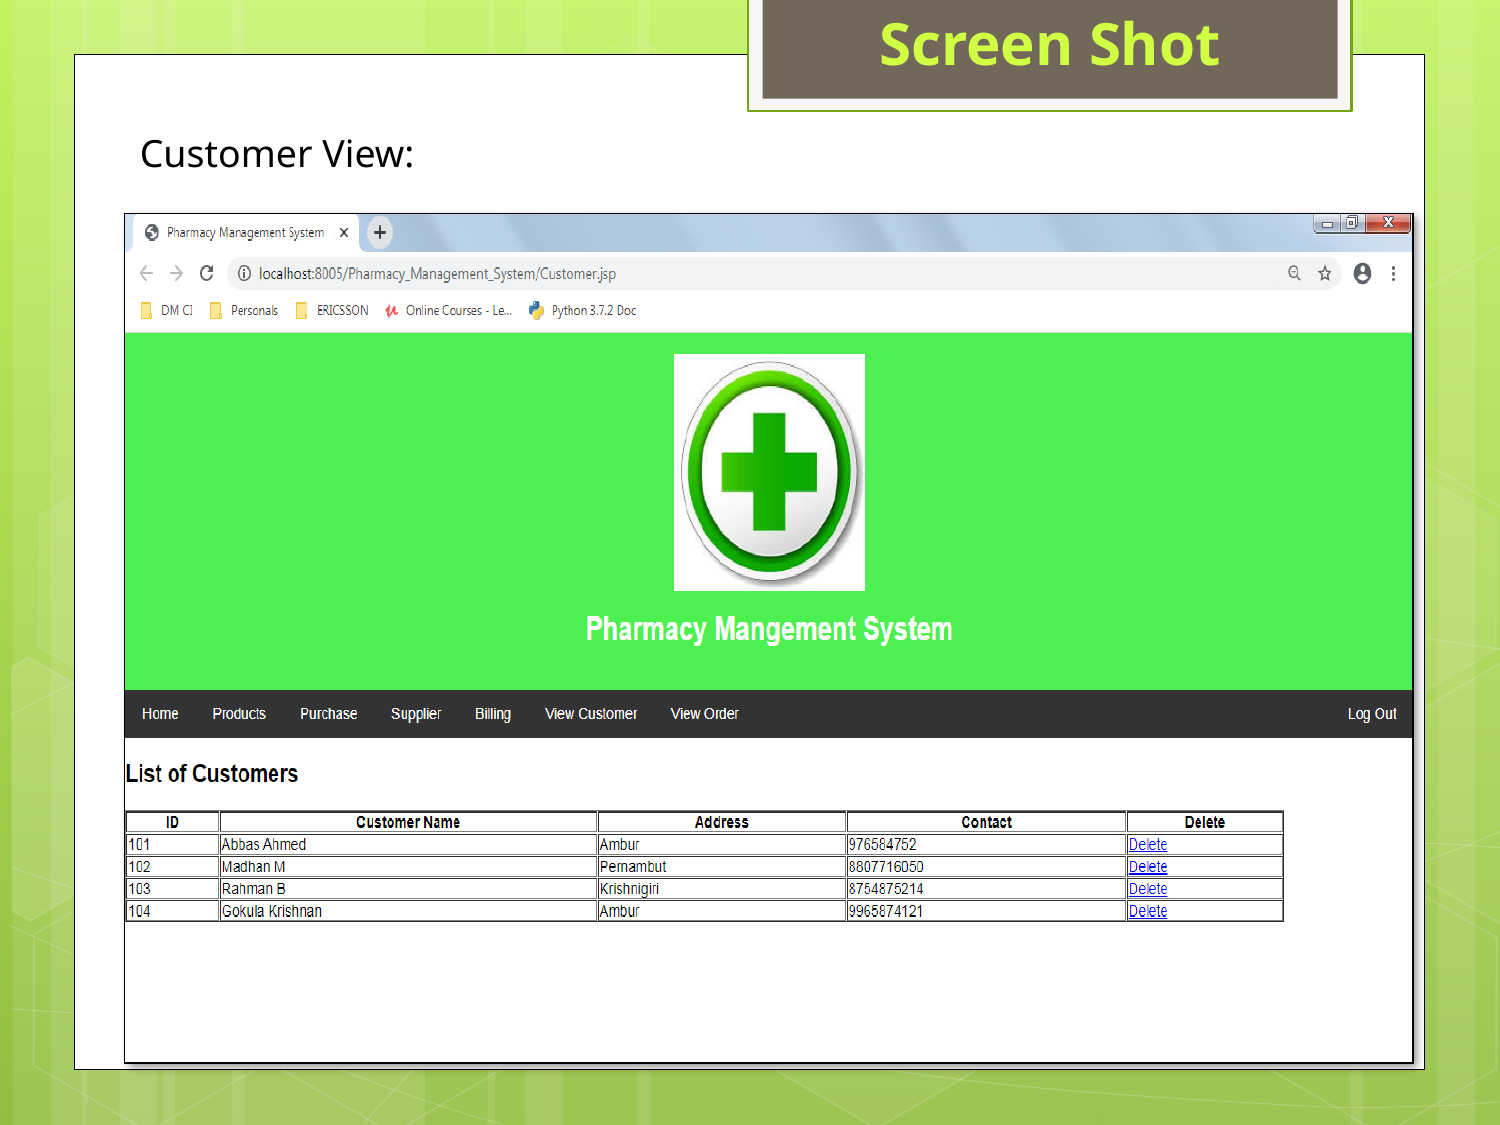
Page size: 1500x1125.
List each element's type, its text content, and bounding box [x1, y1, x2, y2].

text_box Screen Shot [762, 0, 1338, 85]
picture [124, 213, 1413, 1063]
text_box Customer View: [125, 122, 613, 183]
